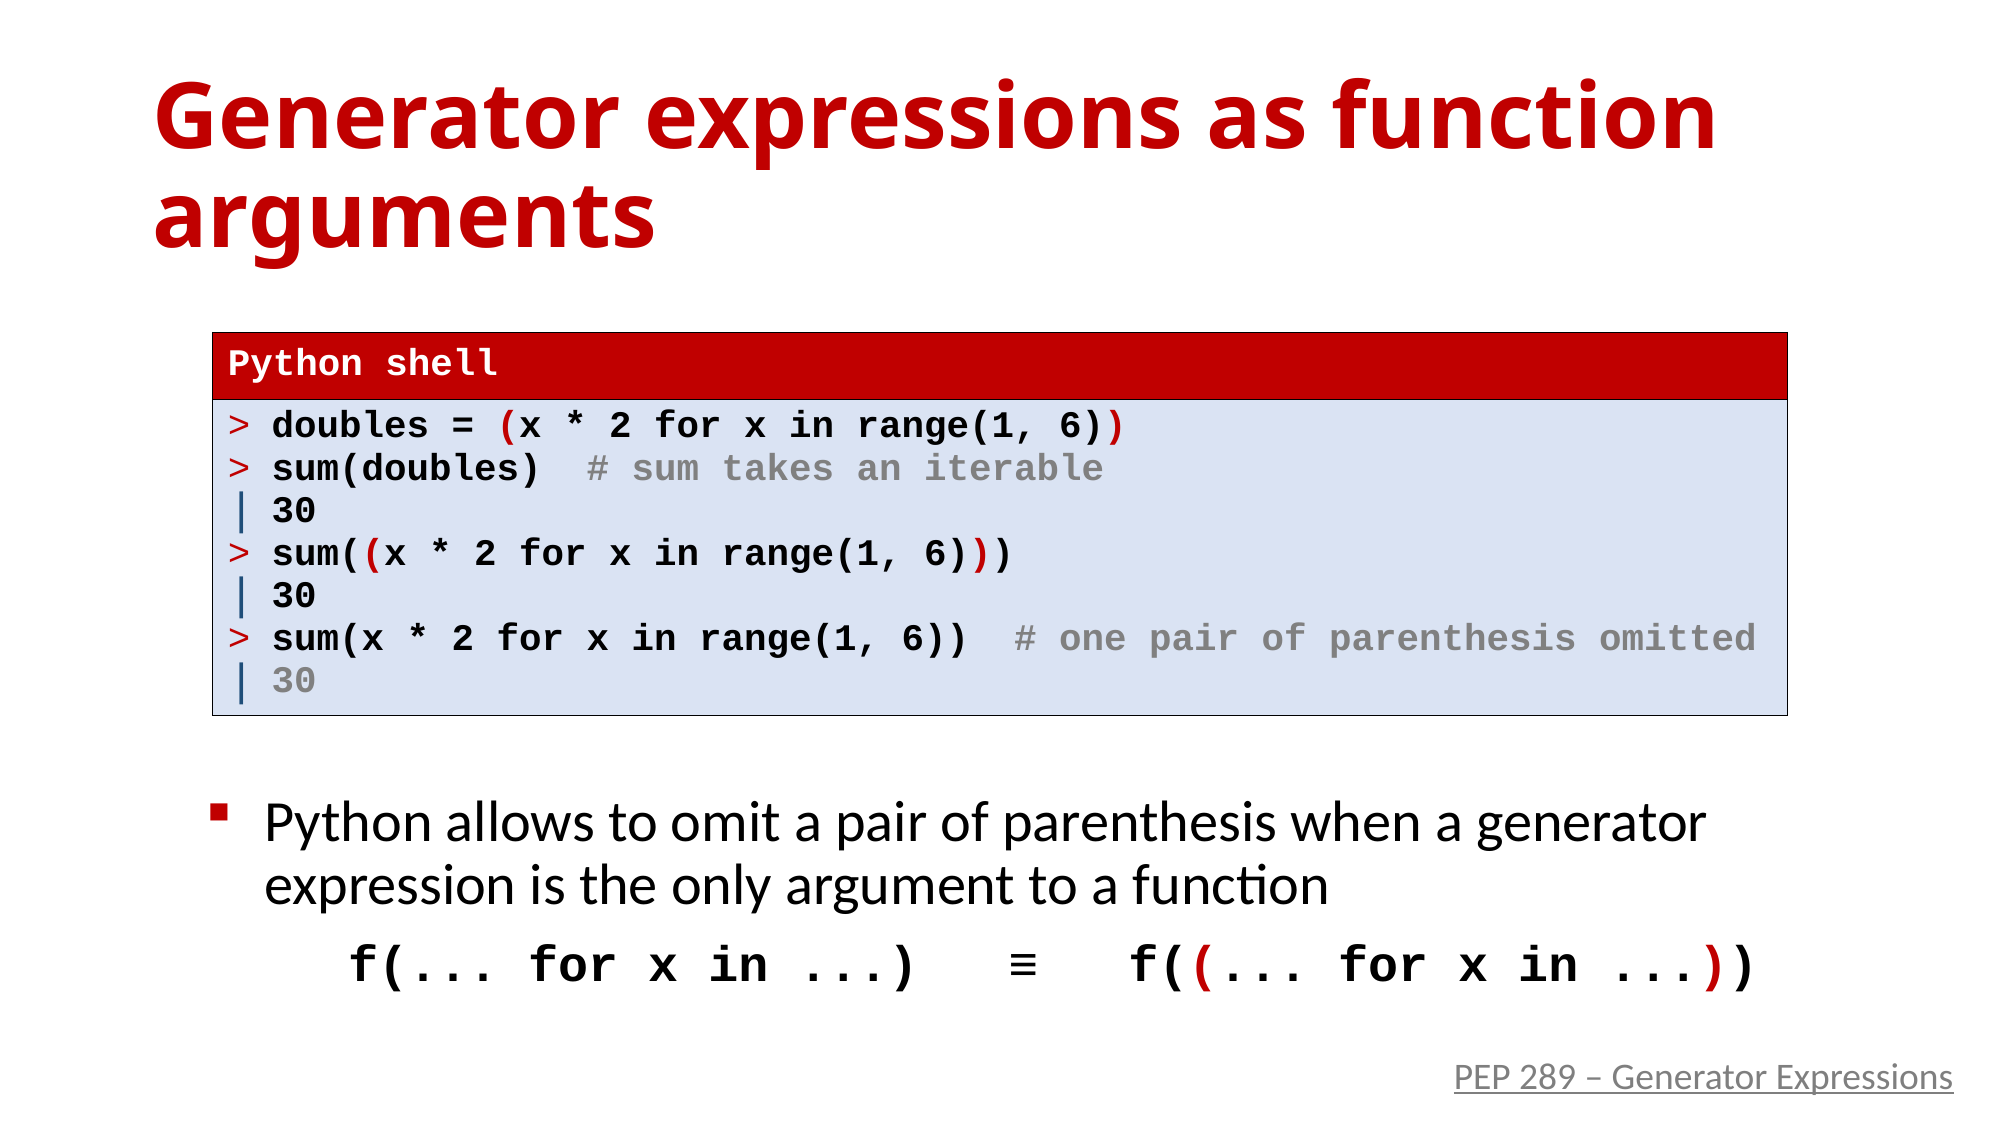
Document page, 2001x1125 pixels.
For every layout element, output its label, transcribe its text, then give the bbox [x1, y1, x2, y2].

table_header Python shell [213, 333, 1787, 399]
text_box PEP 289 – Generator Expressions [1438, 1044, 1969, 1105]
list Python allows to omit a pair of parenthesis when a generator expression is the only argument to a function f(... for x in ...) ≡ f((... for x in ...)) [190, 784, 1916, 1012]
title Generator expressions as function arguments [137, 59, 1863, 278]
table_cell doubles = (x * 2 for x in range(1, 6)) sum(doubles) # sum takes an iterable 30 sum((x * 2 for x in range(1, 6))) 30 sum(x * 2 for x in range(1, 6)) # one pair of parenthesis omitted 30 [213, 400, 1787, 715]
